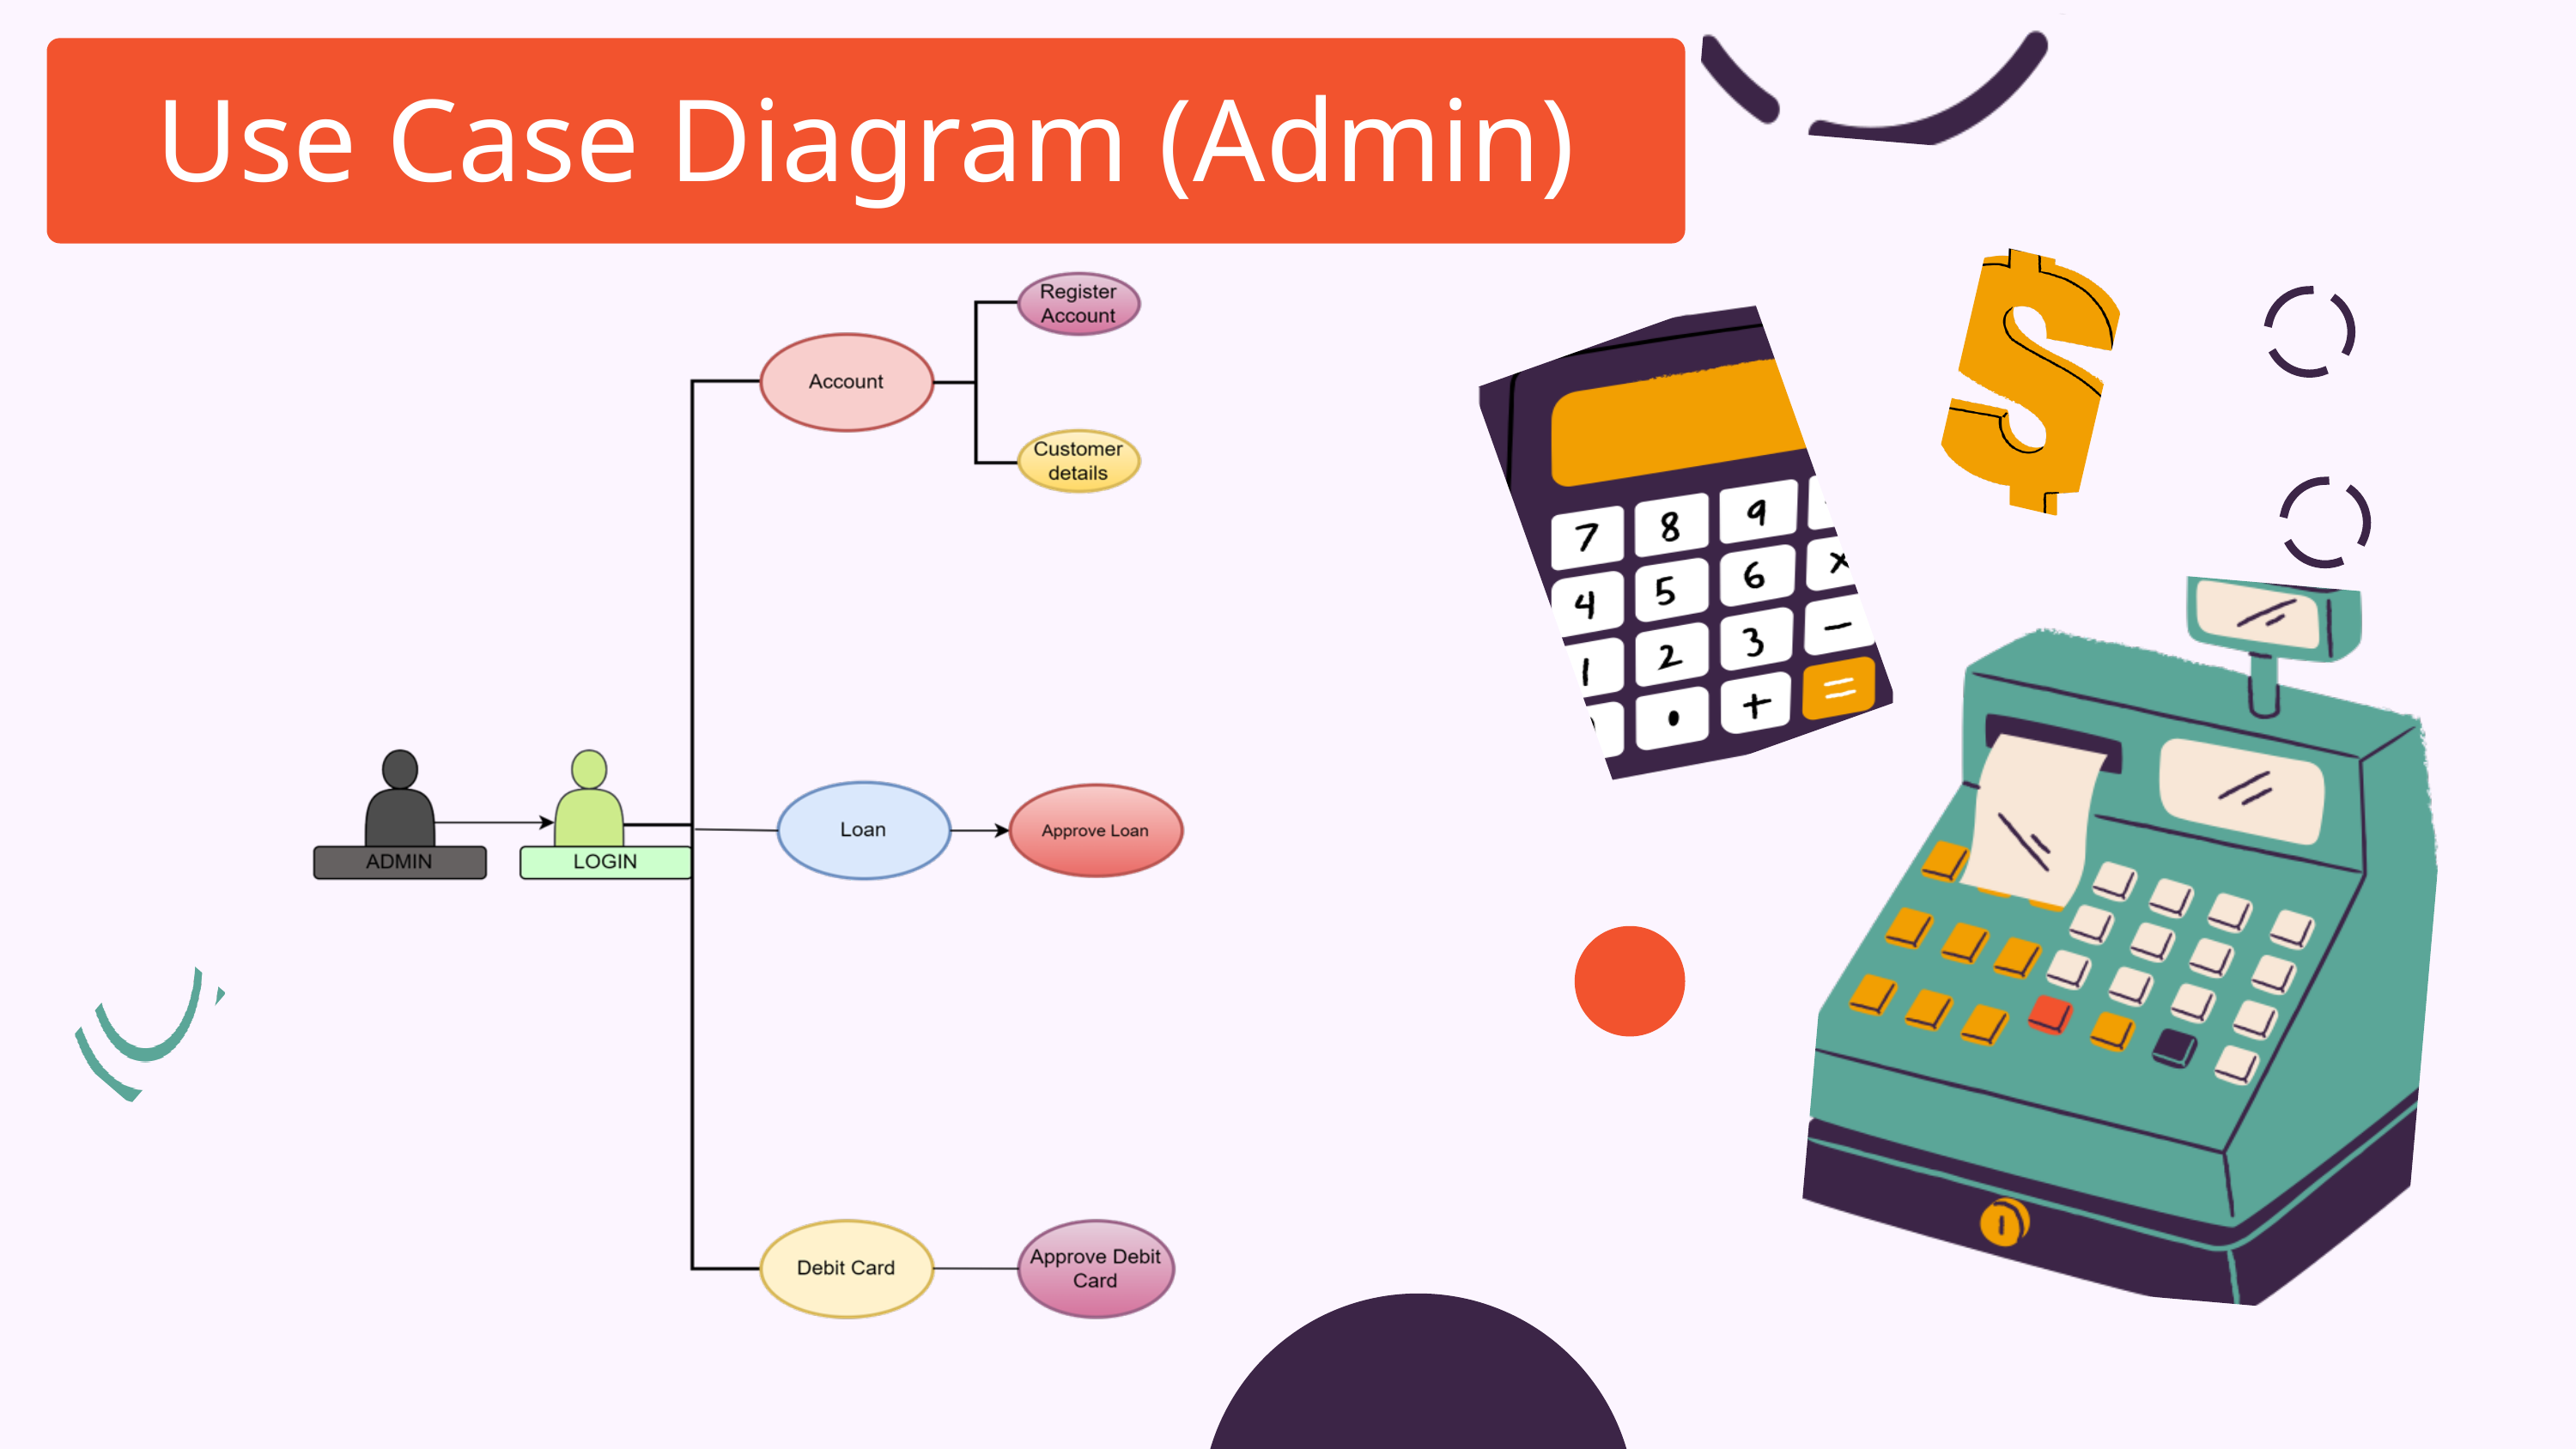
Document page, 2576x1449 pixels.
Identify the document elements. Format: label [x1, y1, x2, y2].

text_box [1473, 289, 1897, 801]
text_box [46, 38, 1686, 244]
text_box [1574, 925, 1686, 1037]
text_box [1796, 548, 2462, 1319]
text_box [1931, 243, 2129, 520]
text_box [1695, 0, 2077, 157]
text_box [2283, 480, 2367, 565]
text_box [64, 936, 227, 1105]
text_box [2267, 289, 2352, 374]
text_box [296, 257, 1202, 1336]
text_box [1200, 1293, 1636, 1449]
